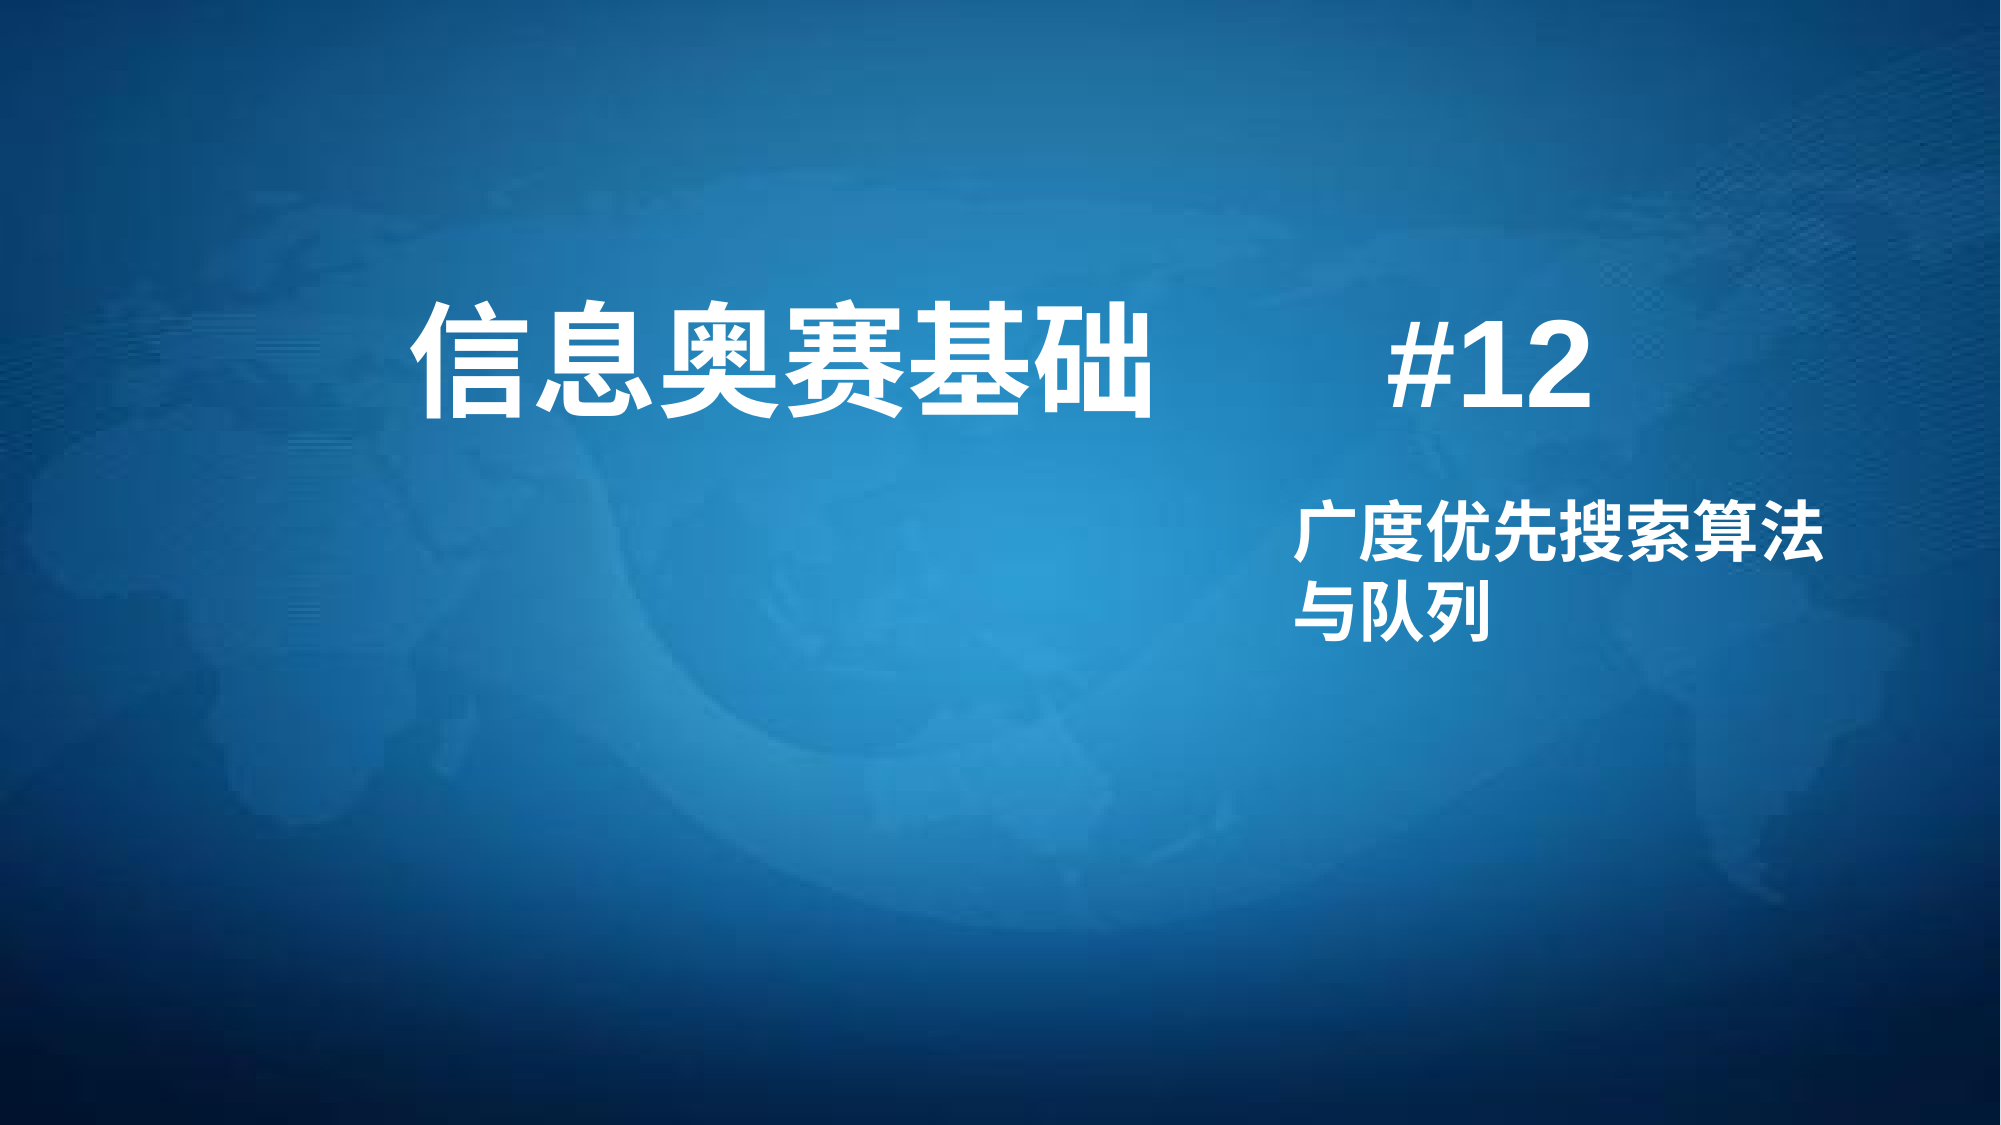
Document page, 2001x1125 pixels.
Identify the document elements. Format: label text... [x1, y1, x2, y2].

picture [0, 0, 2001, 1125]
text_box 广度优先搜索算法 与队列 [1277, 481, 1867, 657]
text_box 信息奥赛基础 #12 [392, 274, 1730, 440]
